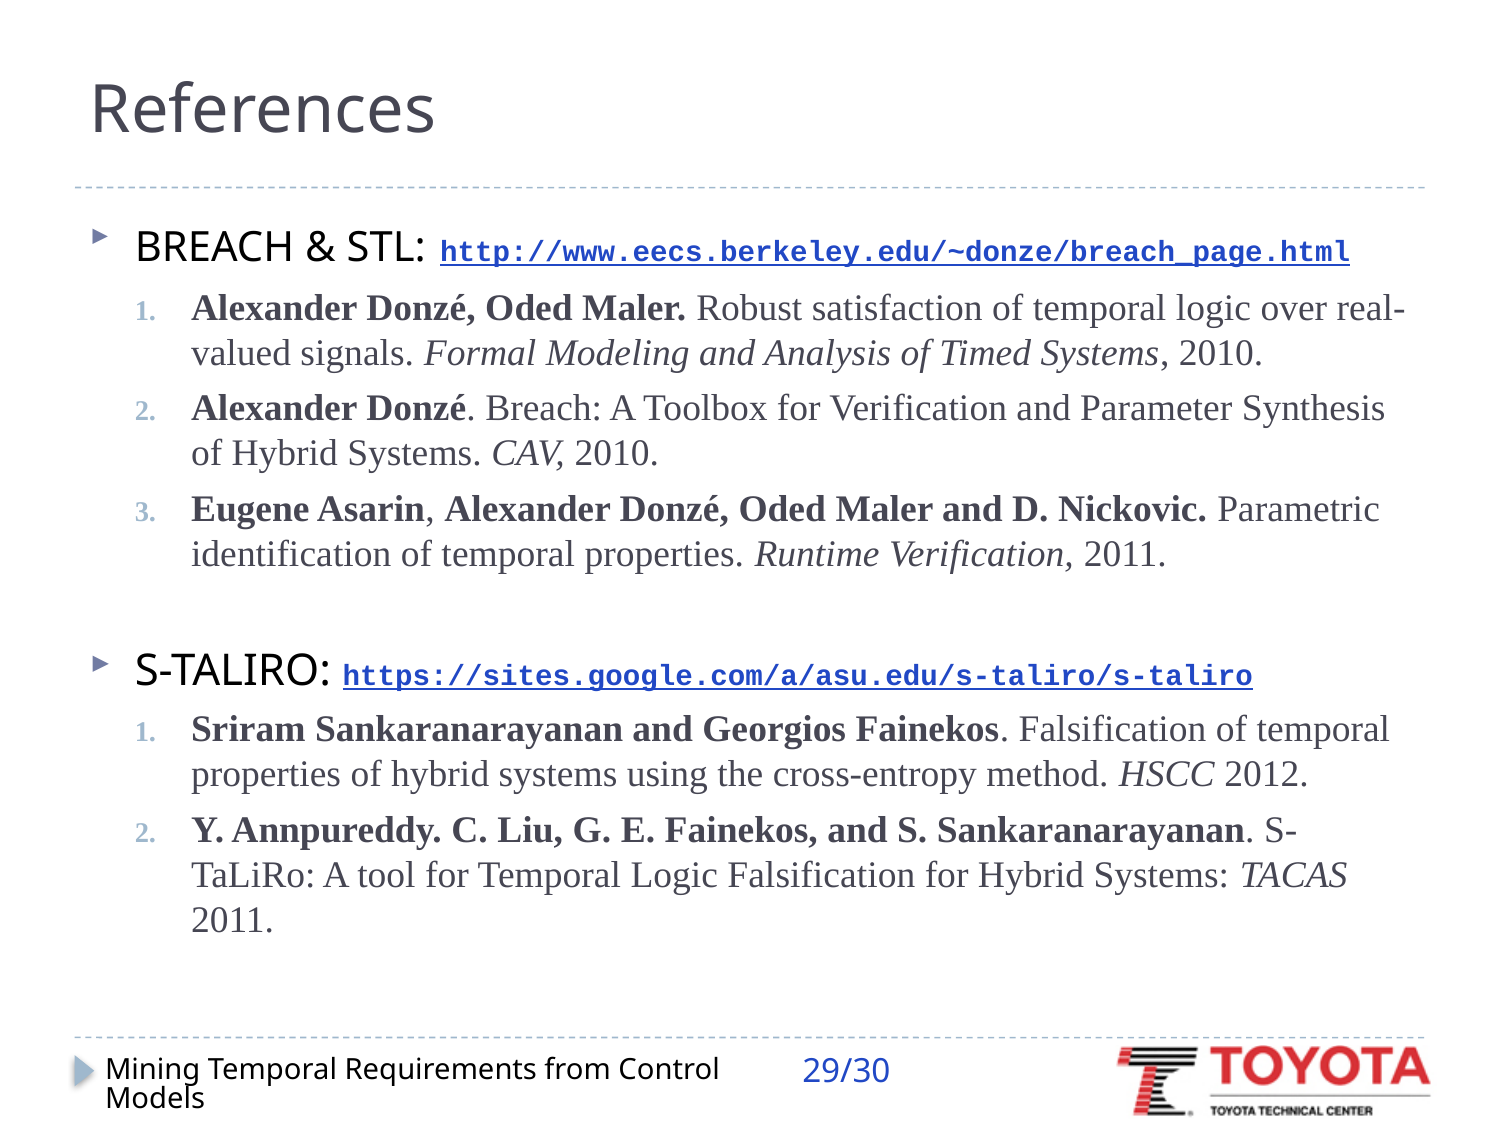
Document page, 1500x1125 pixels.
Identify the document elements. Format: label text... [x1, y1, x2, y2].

picture [1115, 1045, 1437, 1119]
list Breach & STL: http://www.eecs.berkeley.edu/~donze/breach_page.html Alexander Donzé, Oded Maler. Robust satisfaction of temporal logic over real-valued signals. Formal Modeling and Analysis of Timed Systems, 2010. Alexander Donzé. Breach: A Toolbox for Verification and Parameter Synthesis of Hybrid Systems. CAV, 2010. Eugene Asarin, Alexander Donzé, Oded Maler and D. Nickovic. Parametric identification of temporal properties. Runtime Verification, 2011. S-Taliro: https://sites.google.com/a/asu.edu/s-taliro/s-taliro Sriram Sankaranarayanan and Georgios Fainekos. Falsification of temporal properties of hybrid systems using the cross-entropy method. HSCC 2012. Y. Annpureddy. C. Liu, G. E. Fainekos, and S. Sankaranarayanan. S-TaLiRo: A tool for Temporal Logic Falsification for Hybrid Systems: TACAS 2011. [75, 200, 1425, 1010]
slide_number 29/30 [787, 1042, 938, 1103]
title References [75, 24, 1425, 188]
footer Mining Temporal Requirements from Control Models [105, 1050, 743, 1088]
